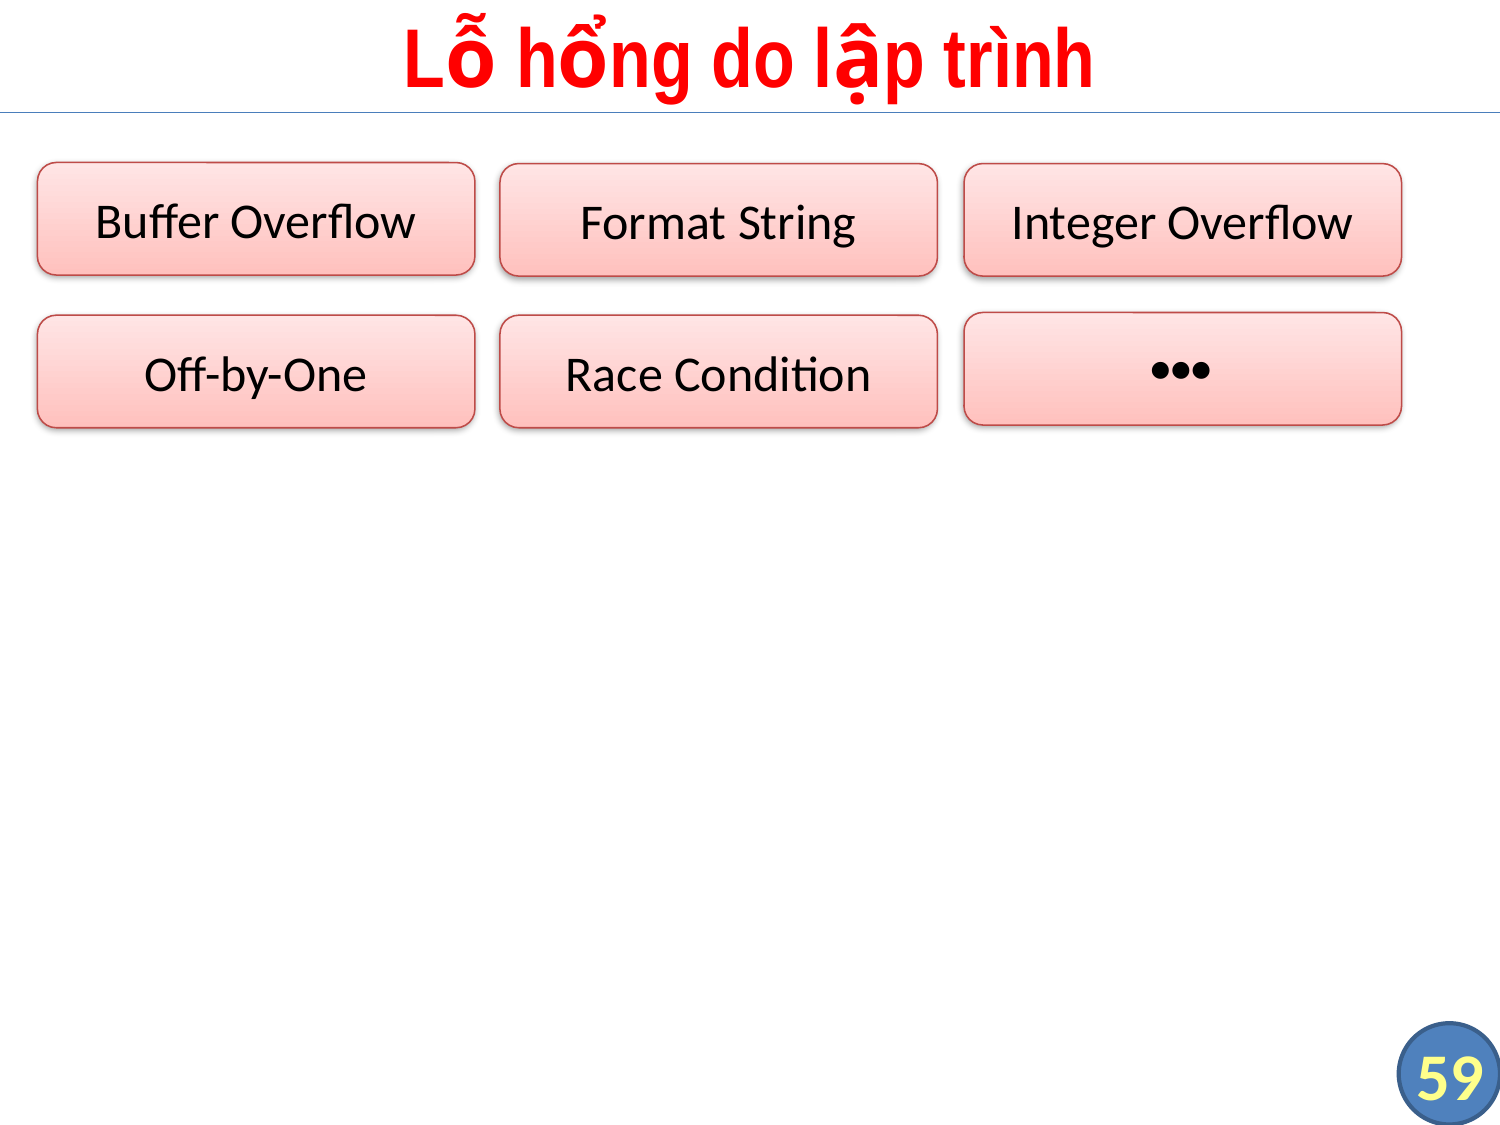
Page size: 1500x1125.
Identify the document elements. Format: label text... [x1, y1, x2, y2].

text_box  [963, 311, 1403, 426]
text_box Race Condition [499, 314, 939, 429]
slide_number 59 [1399, 1023, 1500, 1125]
text_box Buffer Overflow [36, 161, 476, 276]
text_box Integer Overflow [963, 162, 1403, 277]
text_box Format String [499, 162, 939, 277]
title Lỗ hổng do lập trình [0, 0, 1500, 113]
text_box Off-by-One [36, 314, 476, 429]
